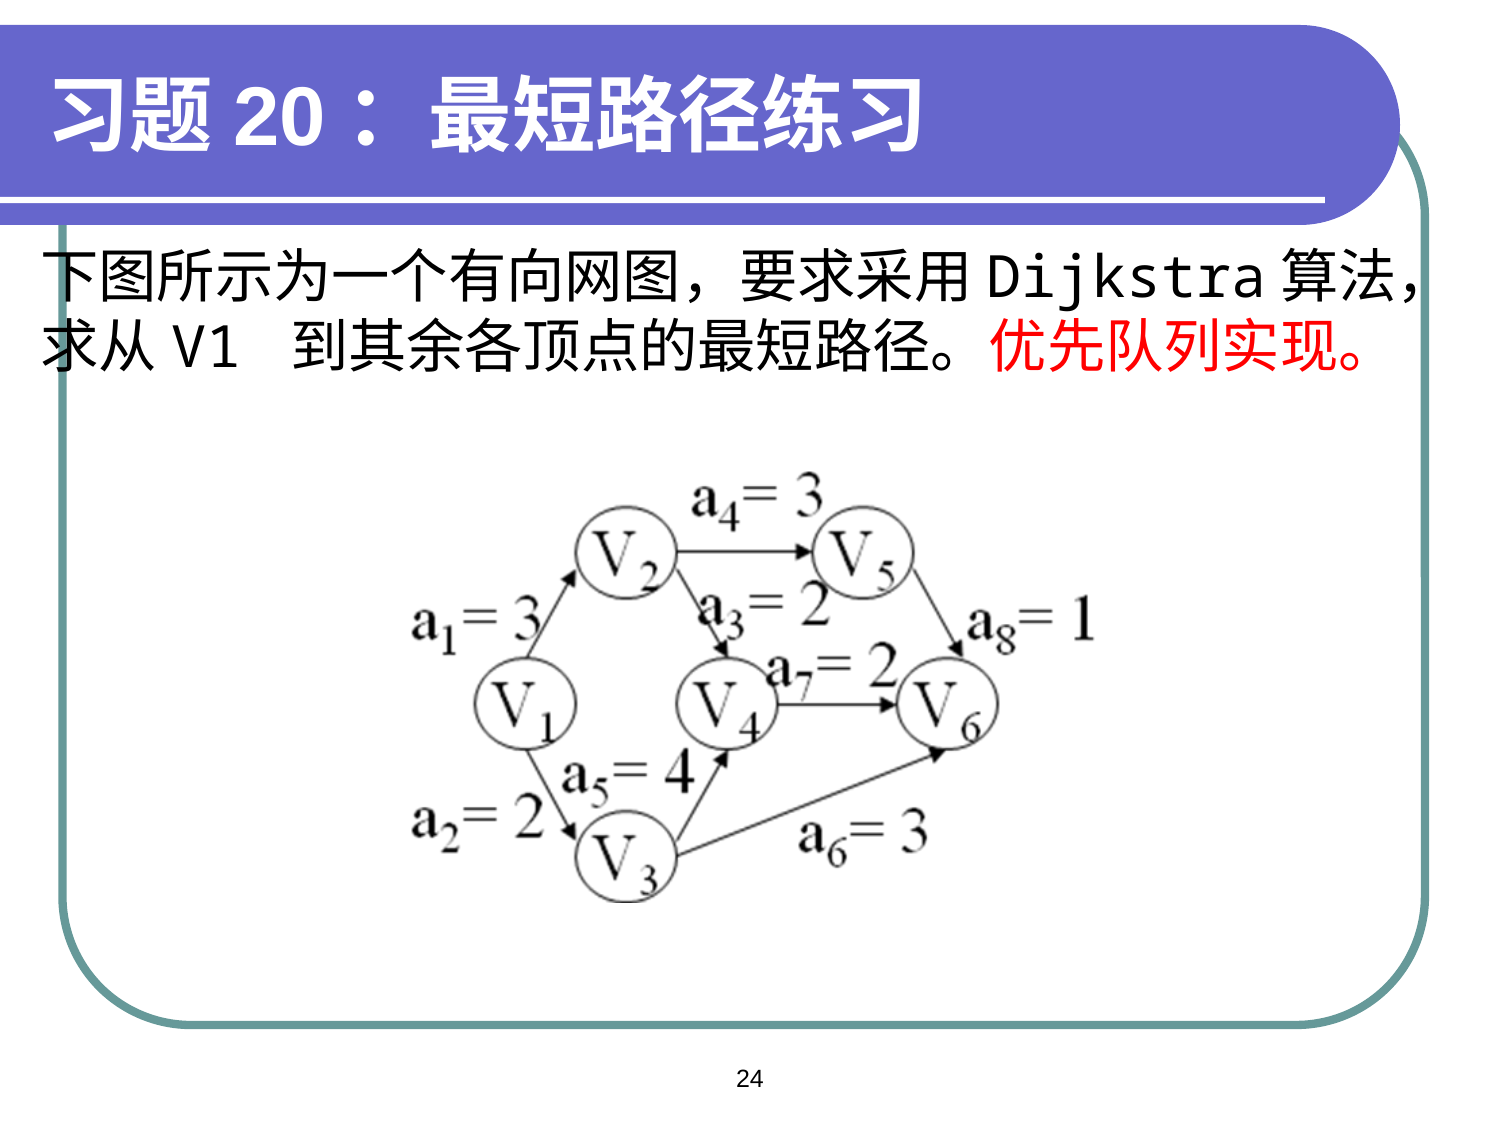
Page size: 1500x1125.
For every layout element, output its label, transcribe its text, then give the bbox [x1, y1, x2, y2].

picture [371, 432, 1188, 906]
text_box 24 [512, 1024, 988, 1100]
text_box 下图所示为一个有向网图，要求采用Dijkstra算法， 求从V1 到其余各顶点的最短路径。优先队列实现。 [25, 231, 1471, 432]
text_box 习题20：最短路径练习 [32, 37, 1347, 188]
